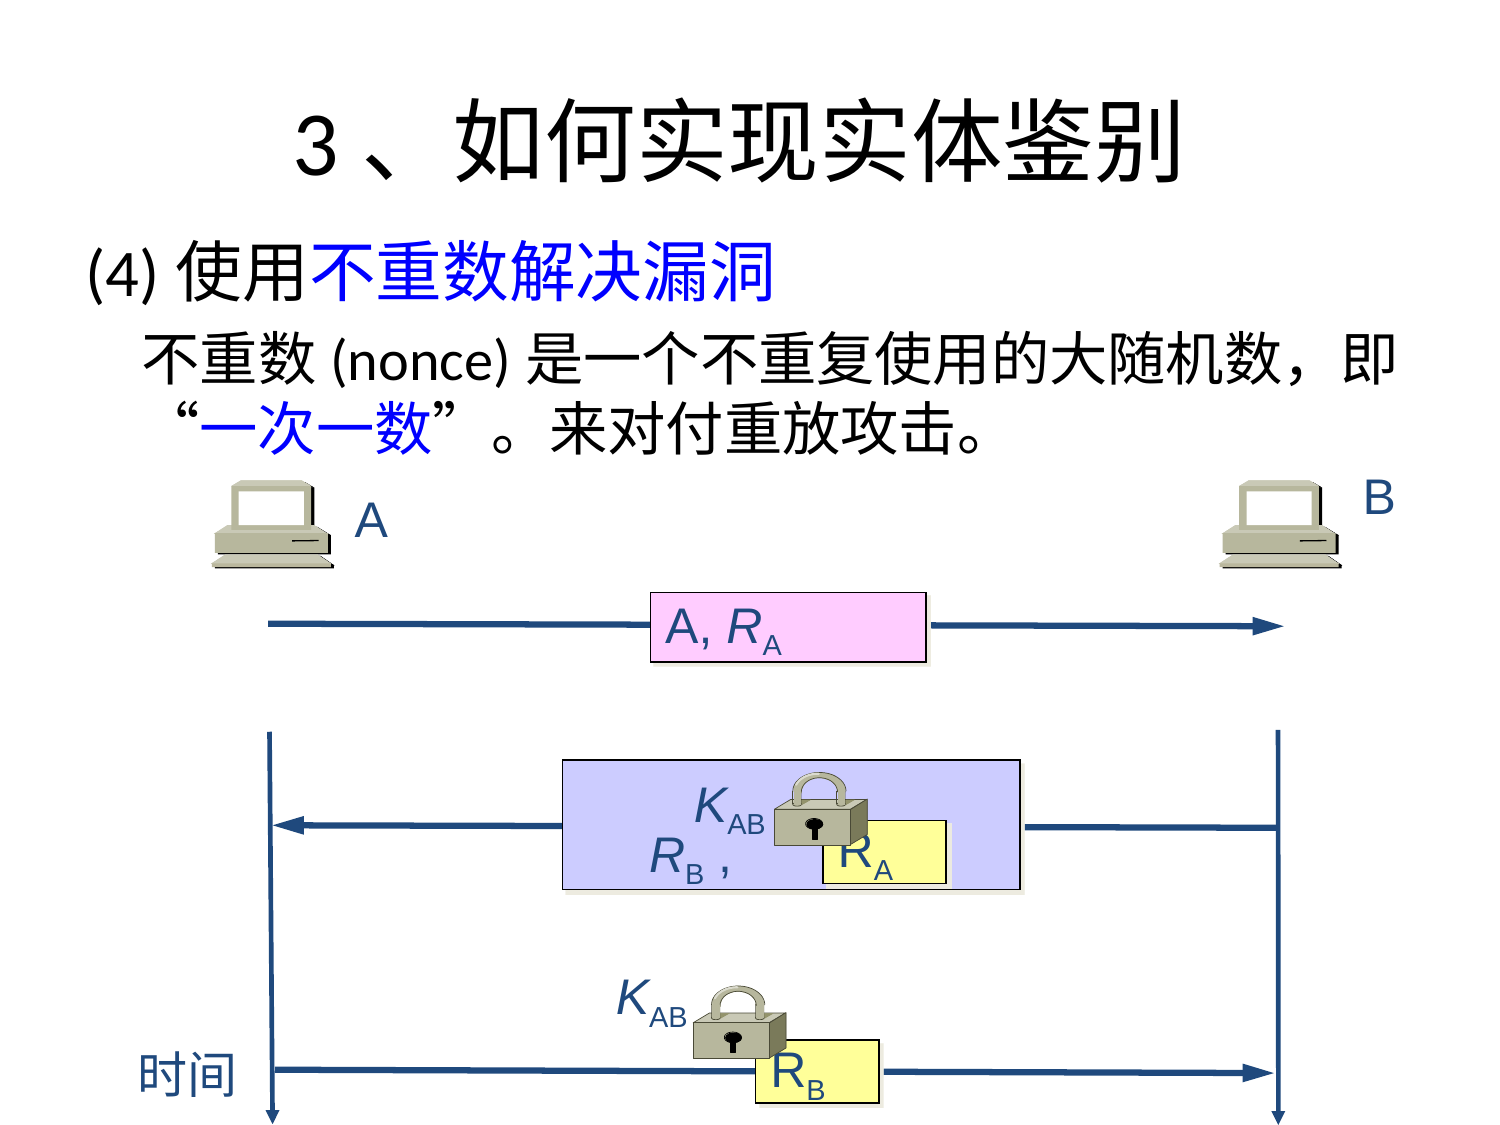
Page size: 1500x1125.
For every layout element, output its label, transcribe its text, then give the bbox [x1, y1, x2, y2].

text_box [272, 759, 1280, 890]
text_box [274, 957, 1275, 1104]
text_box [1272, 1104, 1285, 1125]
text_box A [339, 480, 404, 556]
text_box [266, 1111, 279, 1125]
title 3、如何实现实体鉴别 [75, 45, 1425, 233]
text_box 时间 [122, 1035, 253, 1111]
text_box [210, 480, 335, 569]
list (4)使用不重数解决漏洞 不重数(nonce)是一个不重复使用的大随机数，即“一次一数”。来对付重放攻击。 [70, 222, 1421, 500]
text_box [1218, 480, 1343, 569]
text_box B [1347, 456, 1411, 532]
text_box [267, 592, 1285, 663]
